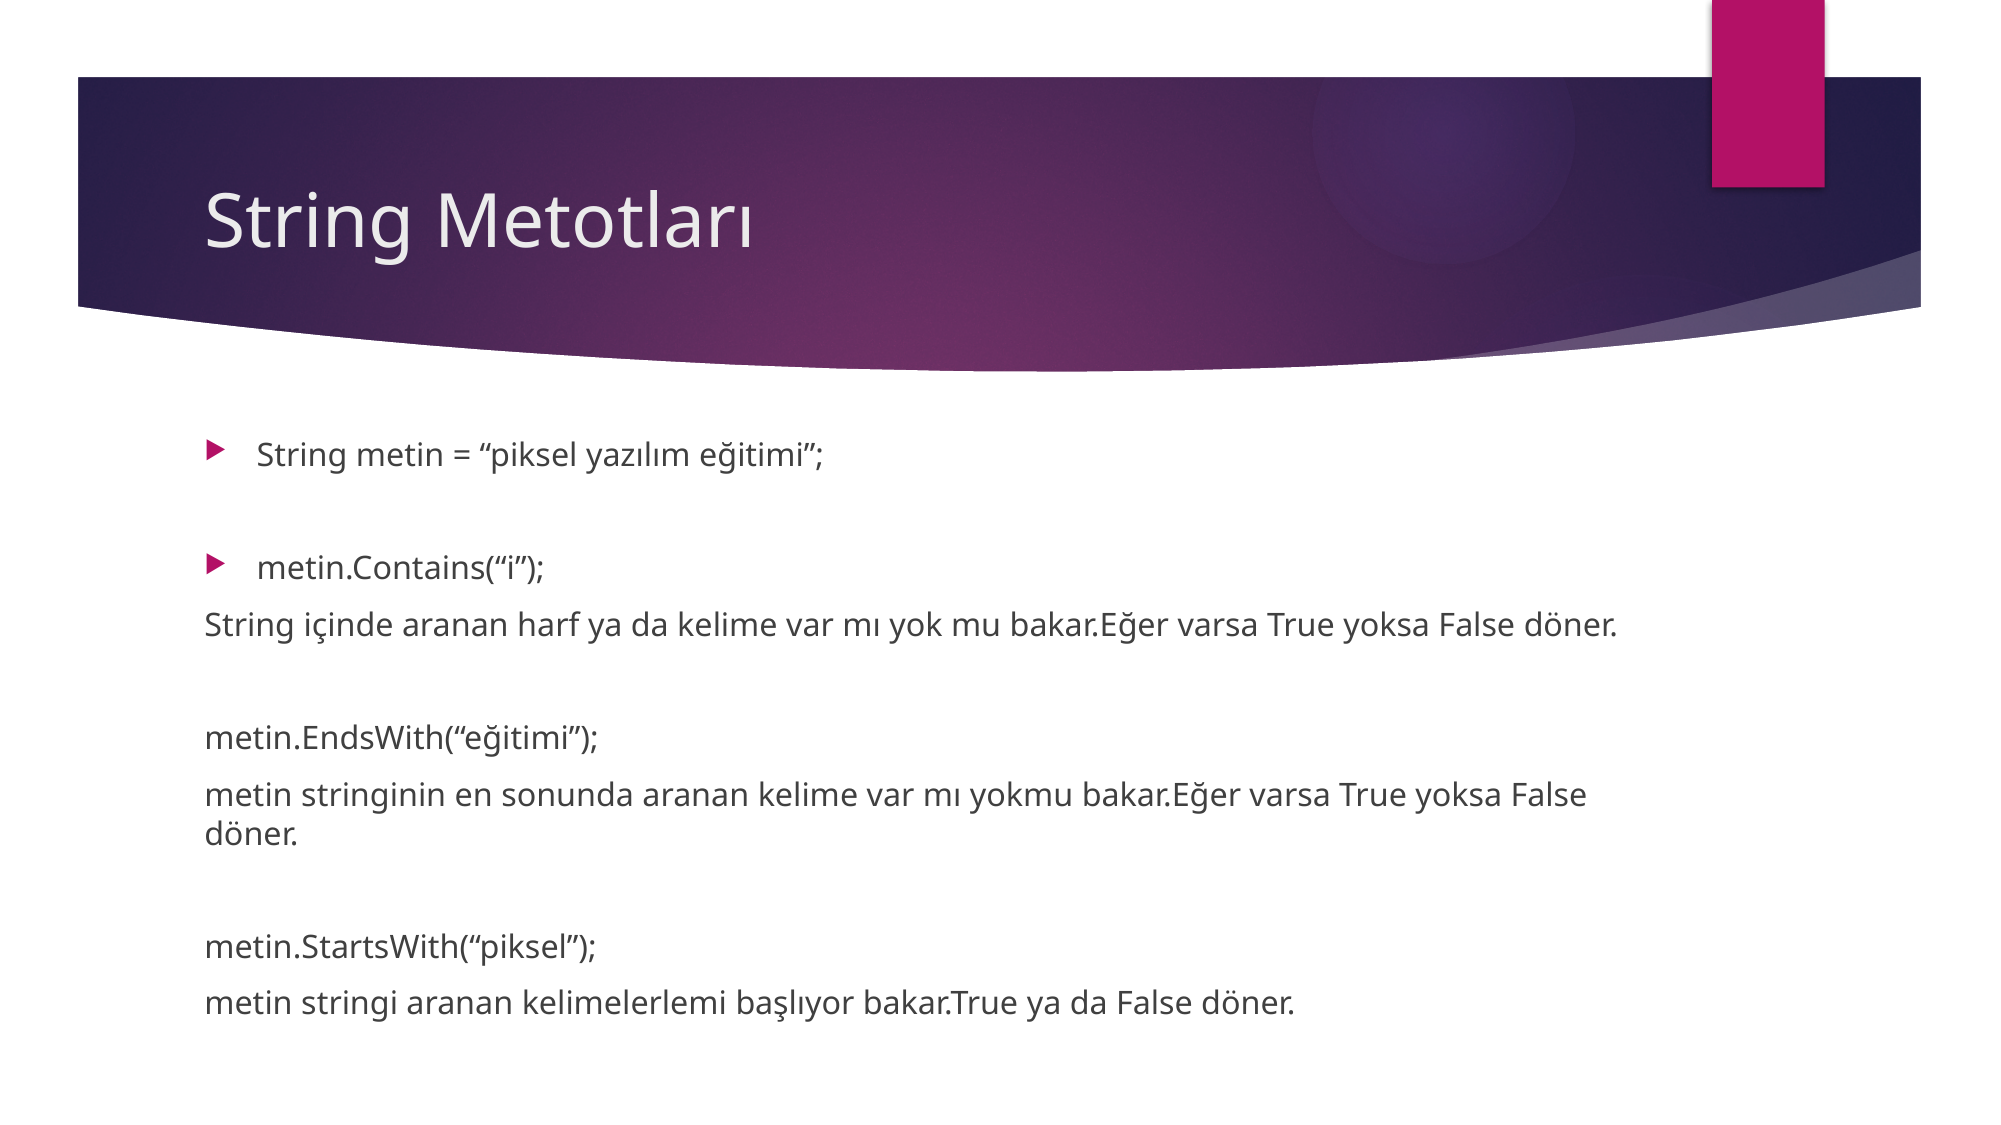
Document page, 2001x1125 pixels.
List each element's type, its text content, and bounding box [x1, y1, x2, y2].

title String Metotları [189, 159, 1627, 276]
list String metin = “piksel yazılım eğitimi”; metin.Contains(“i”); String içinde aranan harf ya da kelime var mı yok mu bakar.Eğer varsa True yoksa False döner. metin.EndsWith(“eğitimi”); metin stringinin en sonunda aranan kelime var mı yokmu bakar.Eğer varsa True yoksa False döner. metin.StartsWith(“piksel”); metin stringi aranan kelimelerlemi başlıyor bakar.True ya da False döner. [189, 427, 1638, 1073]
